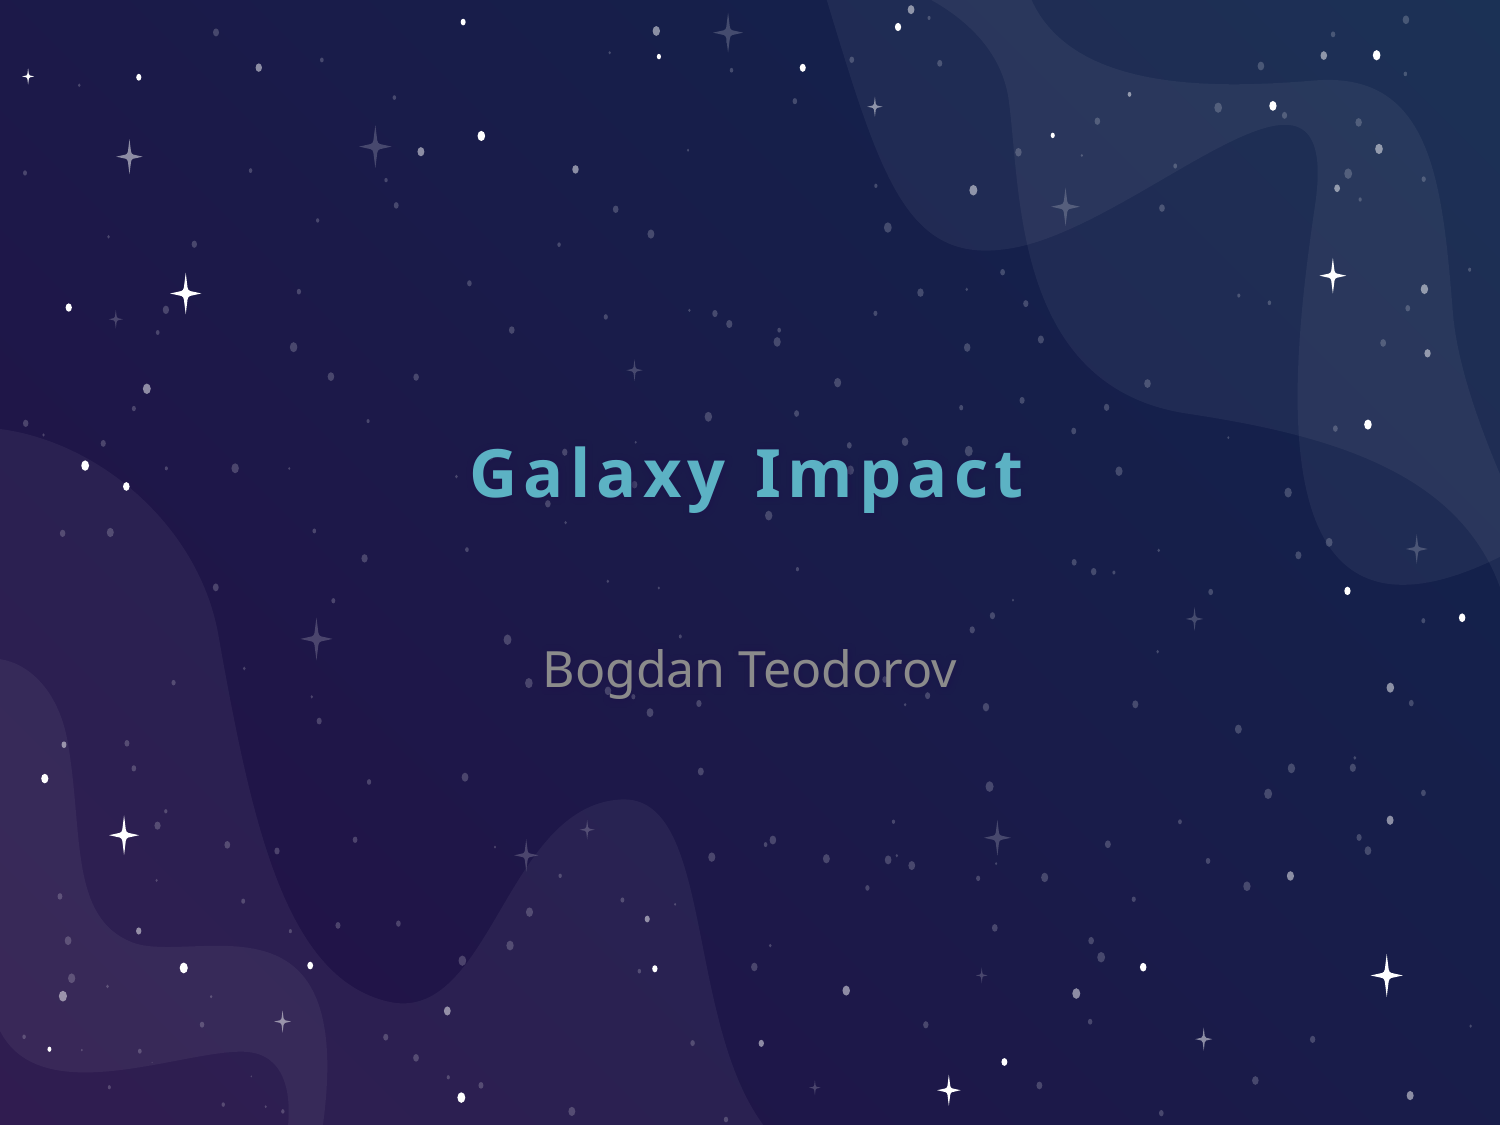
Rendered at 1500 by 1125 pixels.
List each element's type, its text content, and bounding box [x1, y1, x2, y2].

subtitle Bogdan Teodorov [225, 637, 1275, 925]
title Galaxy Impact [112, 349, 1388, 591]
